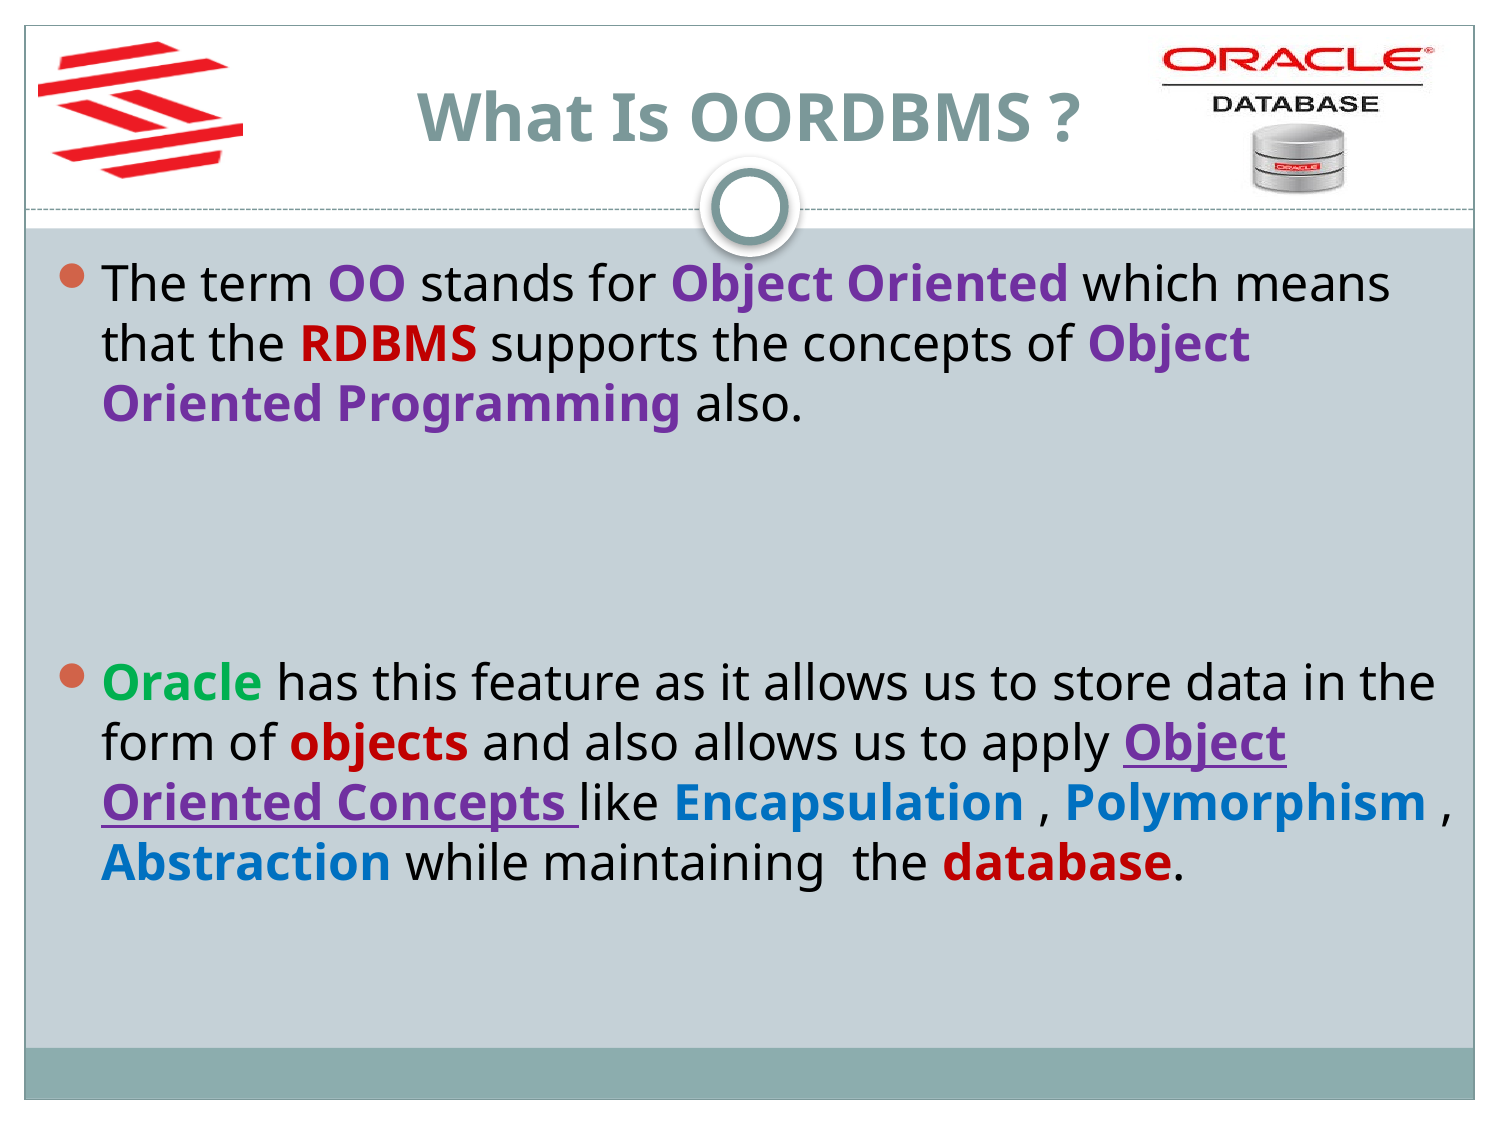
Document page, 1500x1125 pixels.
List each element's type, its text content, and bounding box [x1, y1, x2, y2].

list The term OO stands for Object Oriented which means that the RDBMS supports the concepts of Object Oriented Programming also. Oracle has this feature as it allows us to store data in the form of objects and also allows us to apply Object Oriented Concepts like Encapsulation , Polymorphism , Abstraction while maintaining the database. [41, 243, 1471, 1125]
picture [37, 40, 243, 185]
title What Is OORDBMS ? [237, 37, 1143, 162]
picture [1148, 34, 1453, 200]
